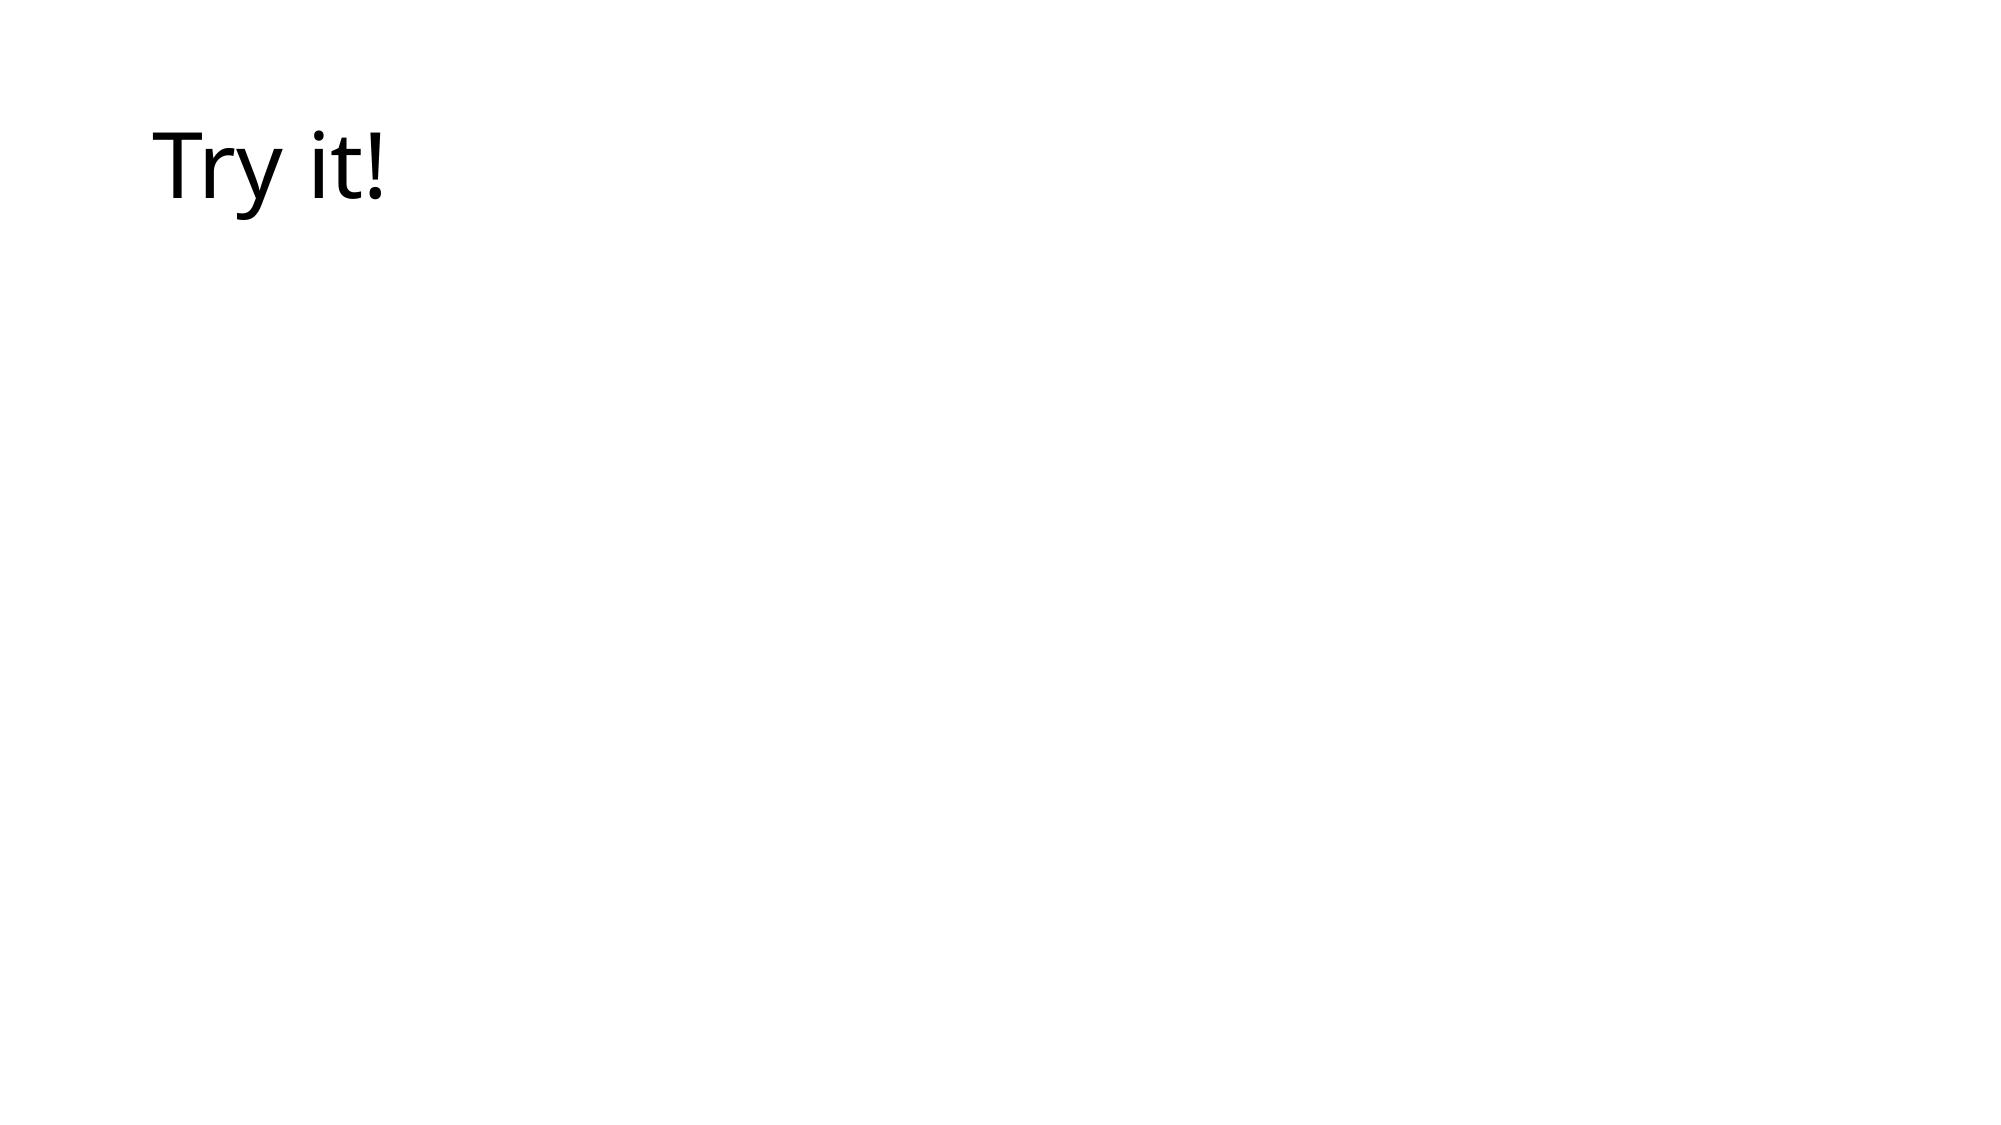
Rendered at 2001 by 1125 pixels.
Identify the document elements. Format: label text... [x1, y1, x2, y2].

title Try it! [137, 59, 1863, 278]
